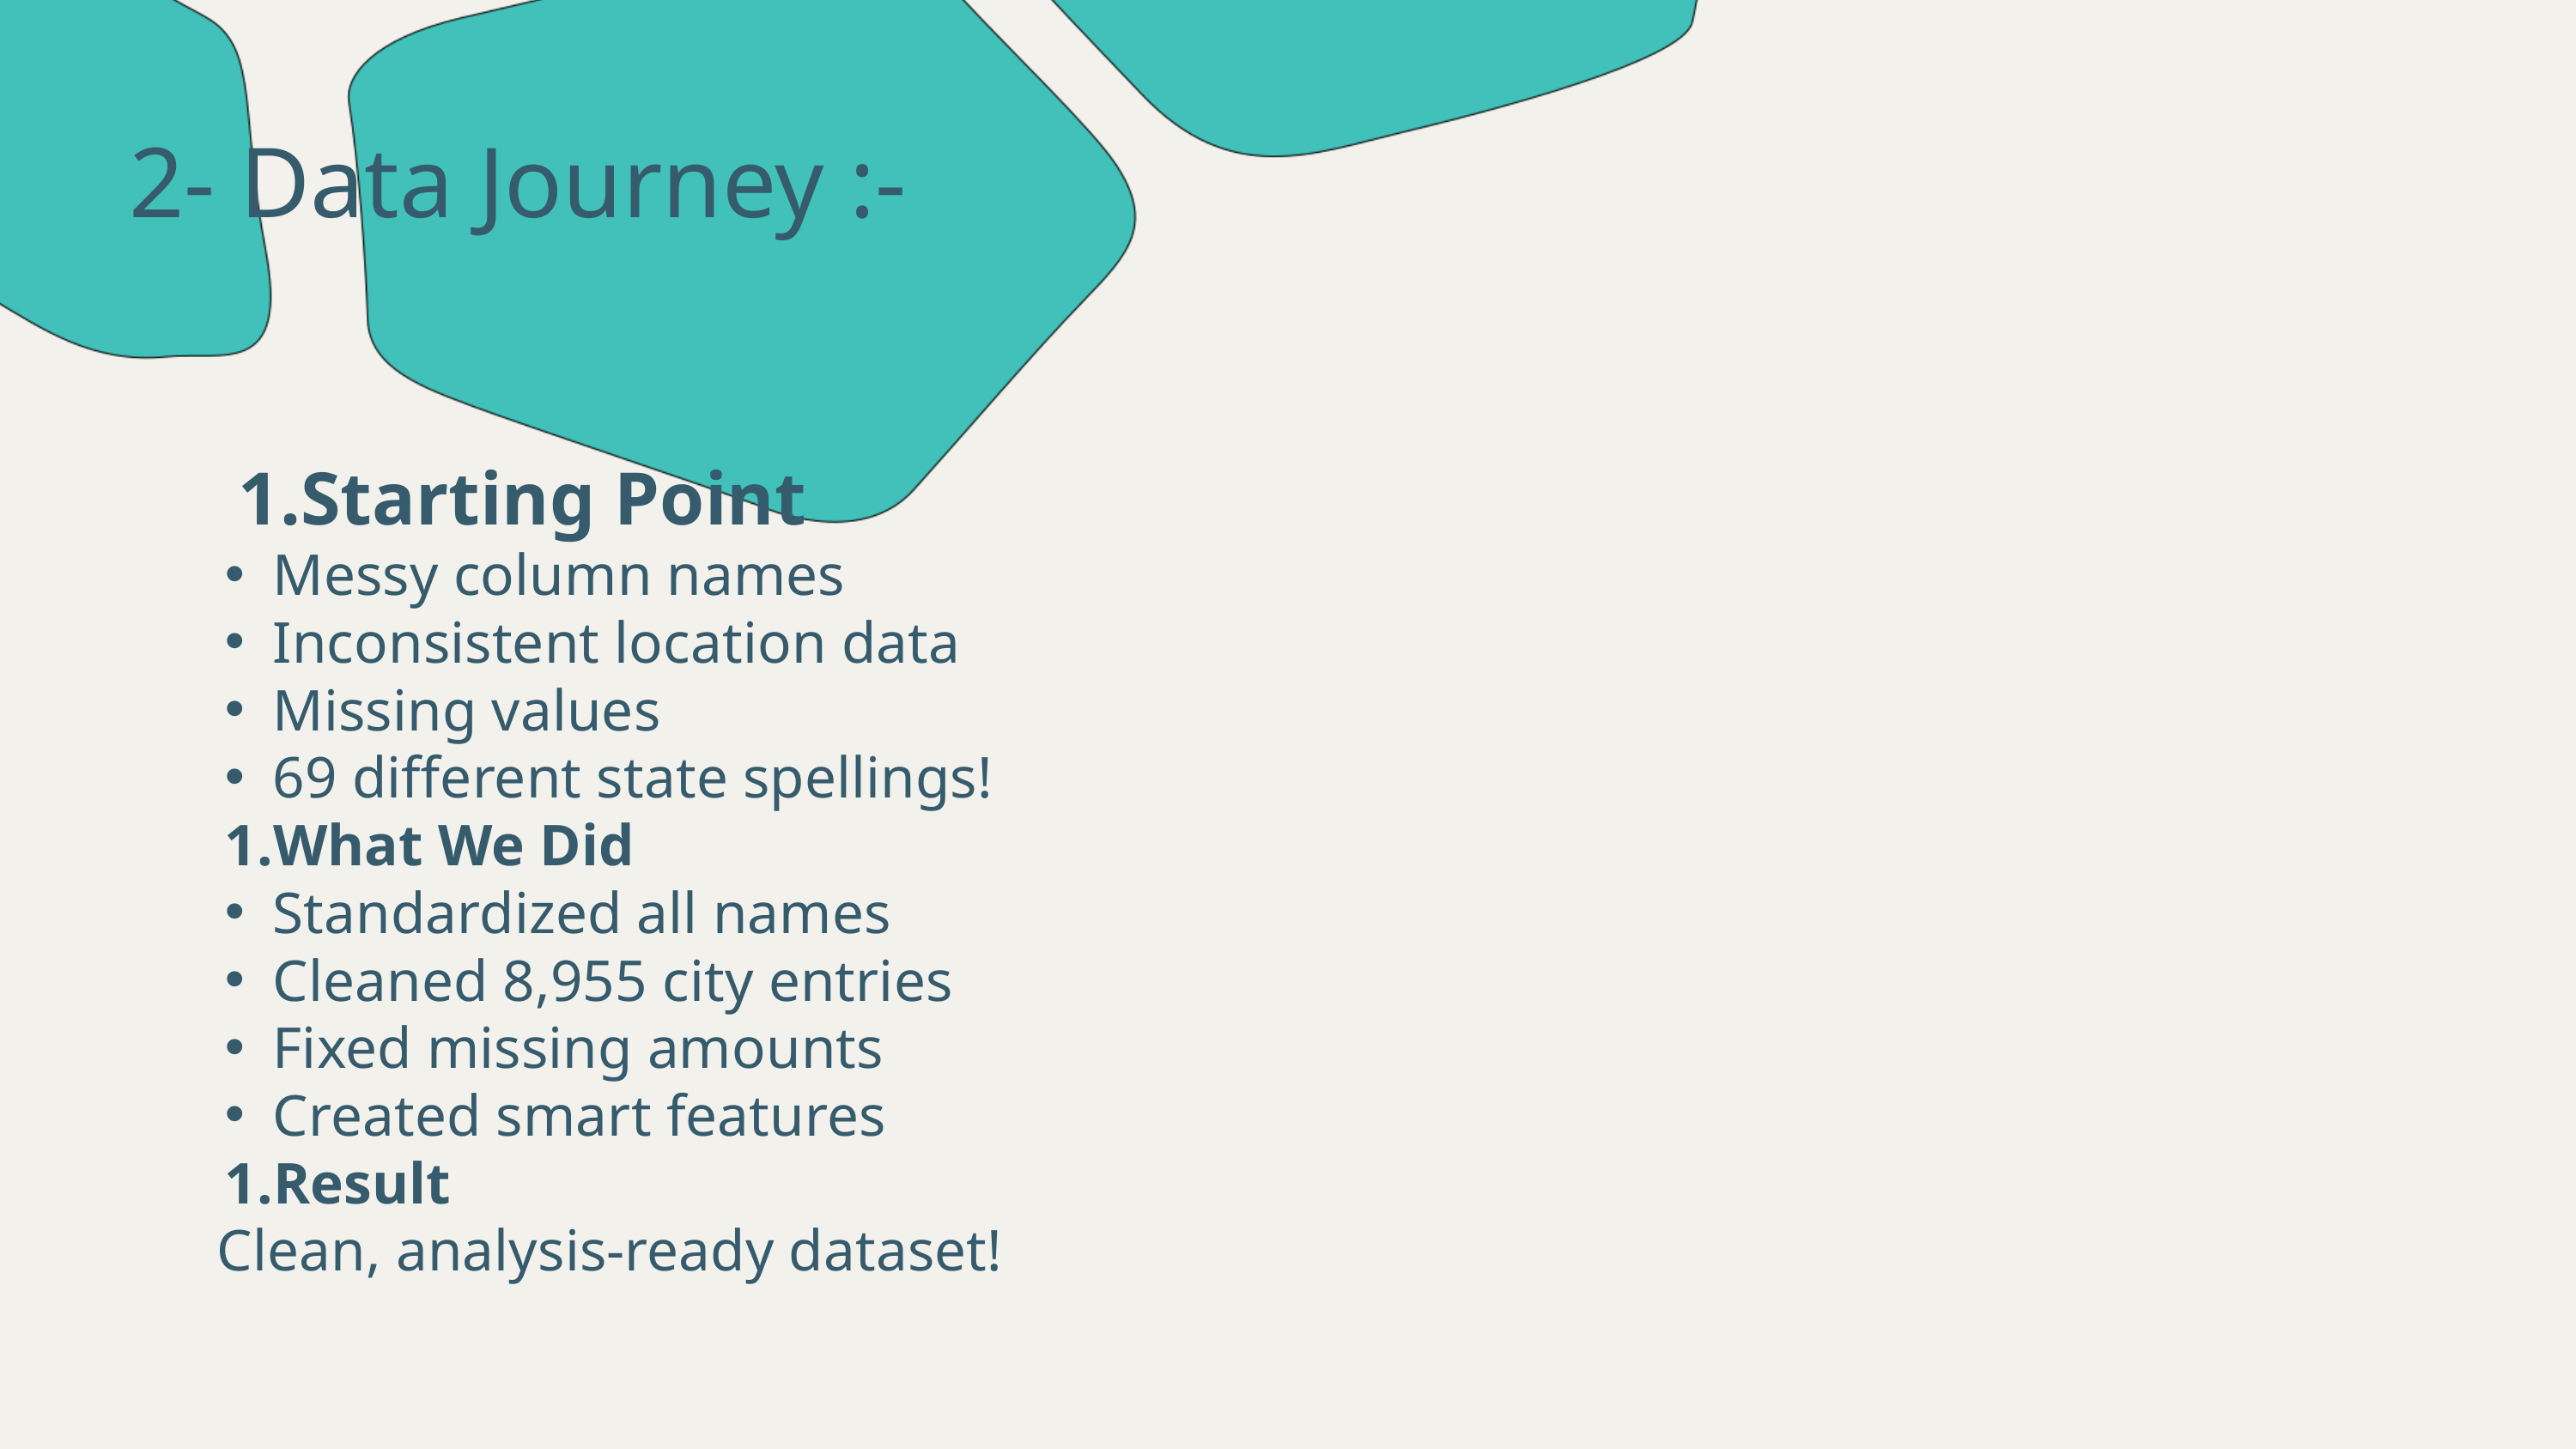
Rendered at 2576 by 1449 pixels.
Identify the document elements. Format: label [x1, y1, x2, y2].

text_box [1158, 0, 1699, 57]
text_box [176, 452, 2399, 1306]
text_box [128, 58, 2448, 300]
text_box [0, 0, 292, 381]
text_box [344, 0, 1158, 57]
text_box [344, 309, 1158, 449]
